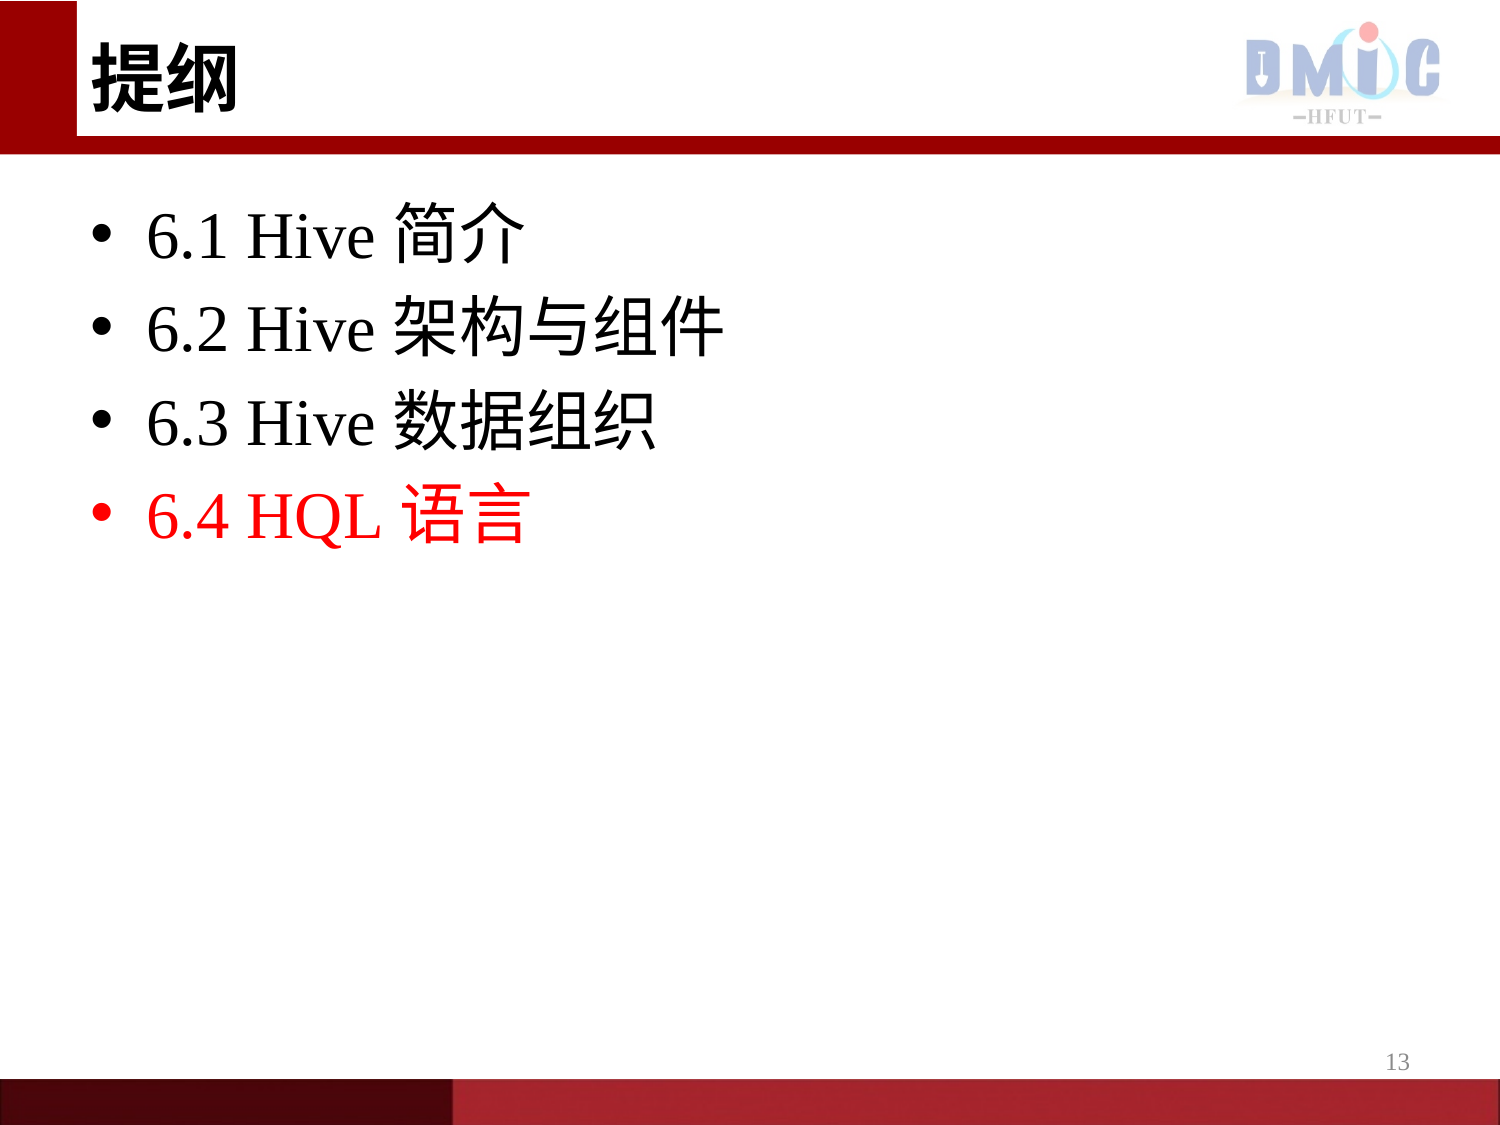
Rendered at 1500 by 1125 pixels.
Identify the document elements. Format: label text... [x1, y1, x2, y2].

slide_number 13 [1074, 1030, 1425, 1091]
picture [0, 1079, 1500, 1125]
title 提纲 [74, 20, 1426, 130]
list 6.1 Hive简介 6.2 Hive架构与组件 6.3 Hive数据组织 6.4 HQL语言 [74, 184, 1426, 953]
